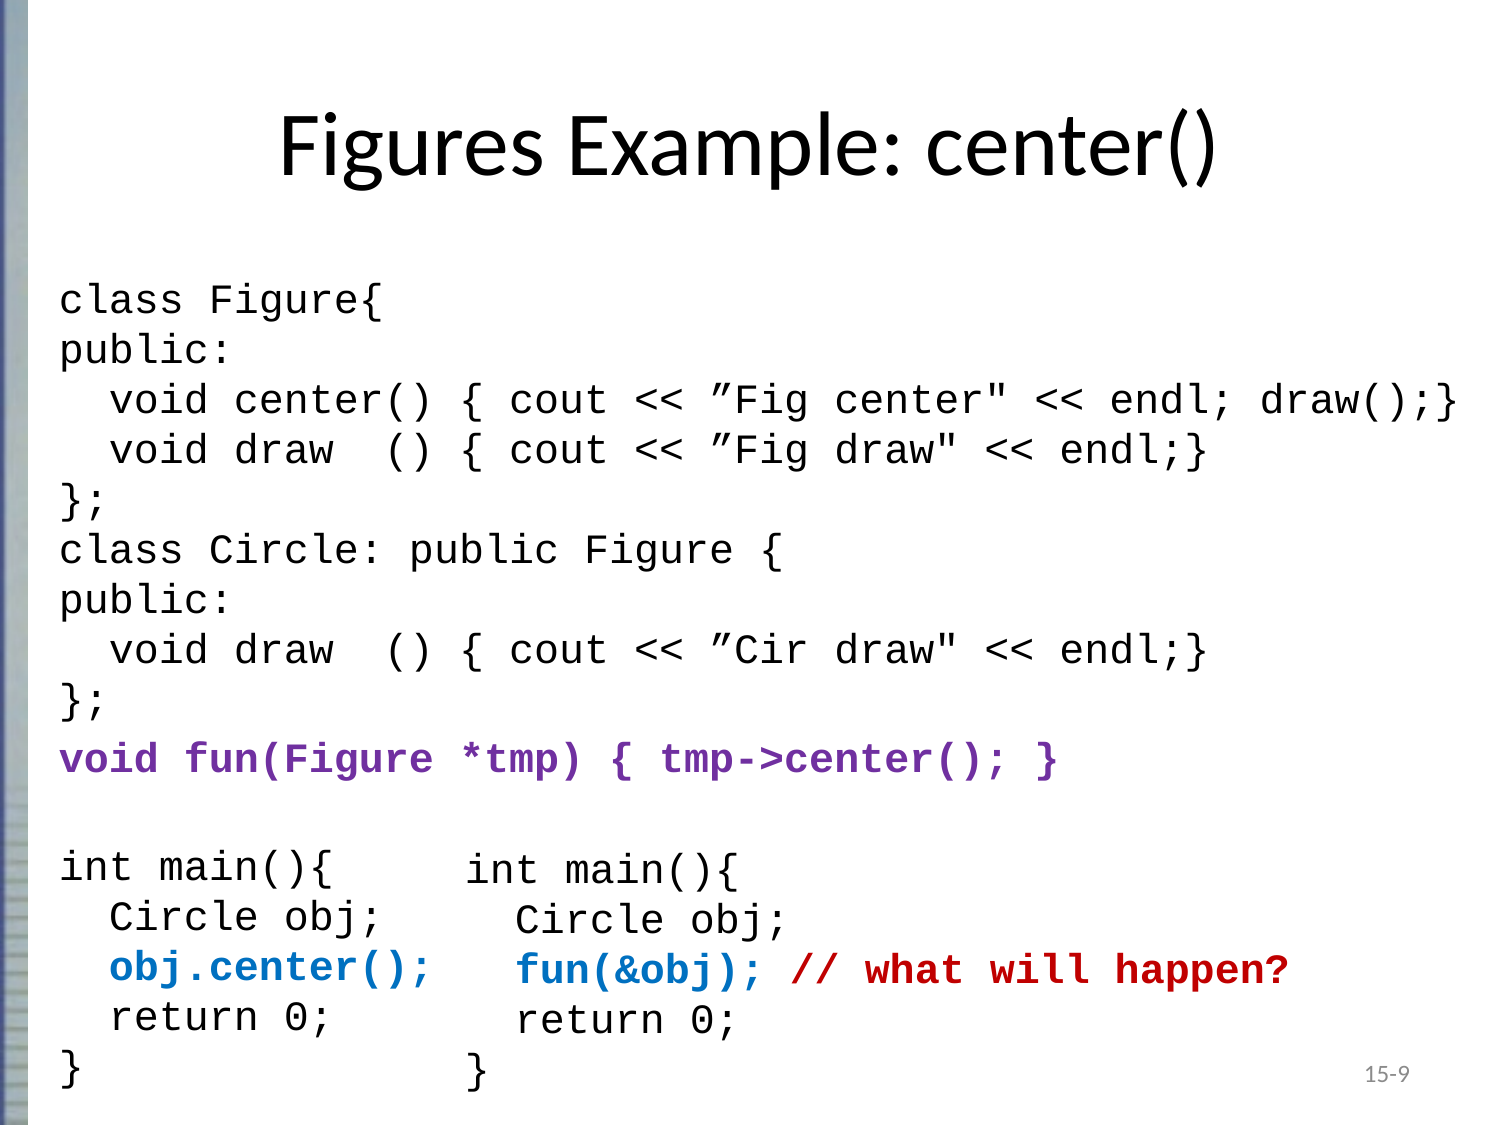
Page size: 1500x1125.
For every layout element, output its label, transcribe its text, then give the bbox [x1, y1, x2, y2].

title Figures Example: center() [75, 45, 1425, 233]
slide_number 15-9 [1074, 1042, 1425, 1103]
picture [0, 0, 28, 1125]
list class Figure{ public: void center() { cout << ”Fig center" << endl; draw();} void draw () { cout << ”Fig draw" << endl;} }; class Circle: public Figure { public: void draw () { cout << ”Cir draw" << endl;} }; void fun(Figure *tmp) { tmp->center(); } int main(){ Circle obj; obj.center(); return 0; } [43, 264, 1500, 1007]
text_box int main(){ Circle obj; fun(&obj); // what will happen? return 0; } [450, 834, 1313, 1100]
